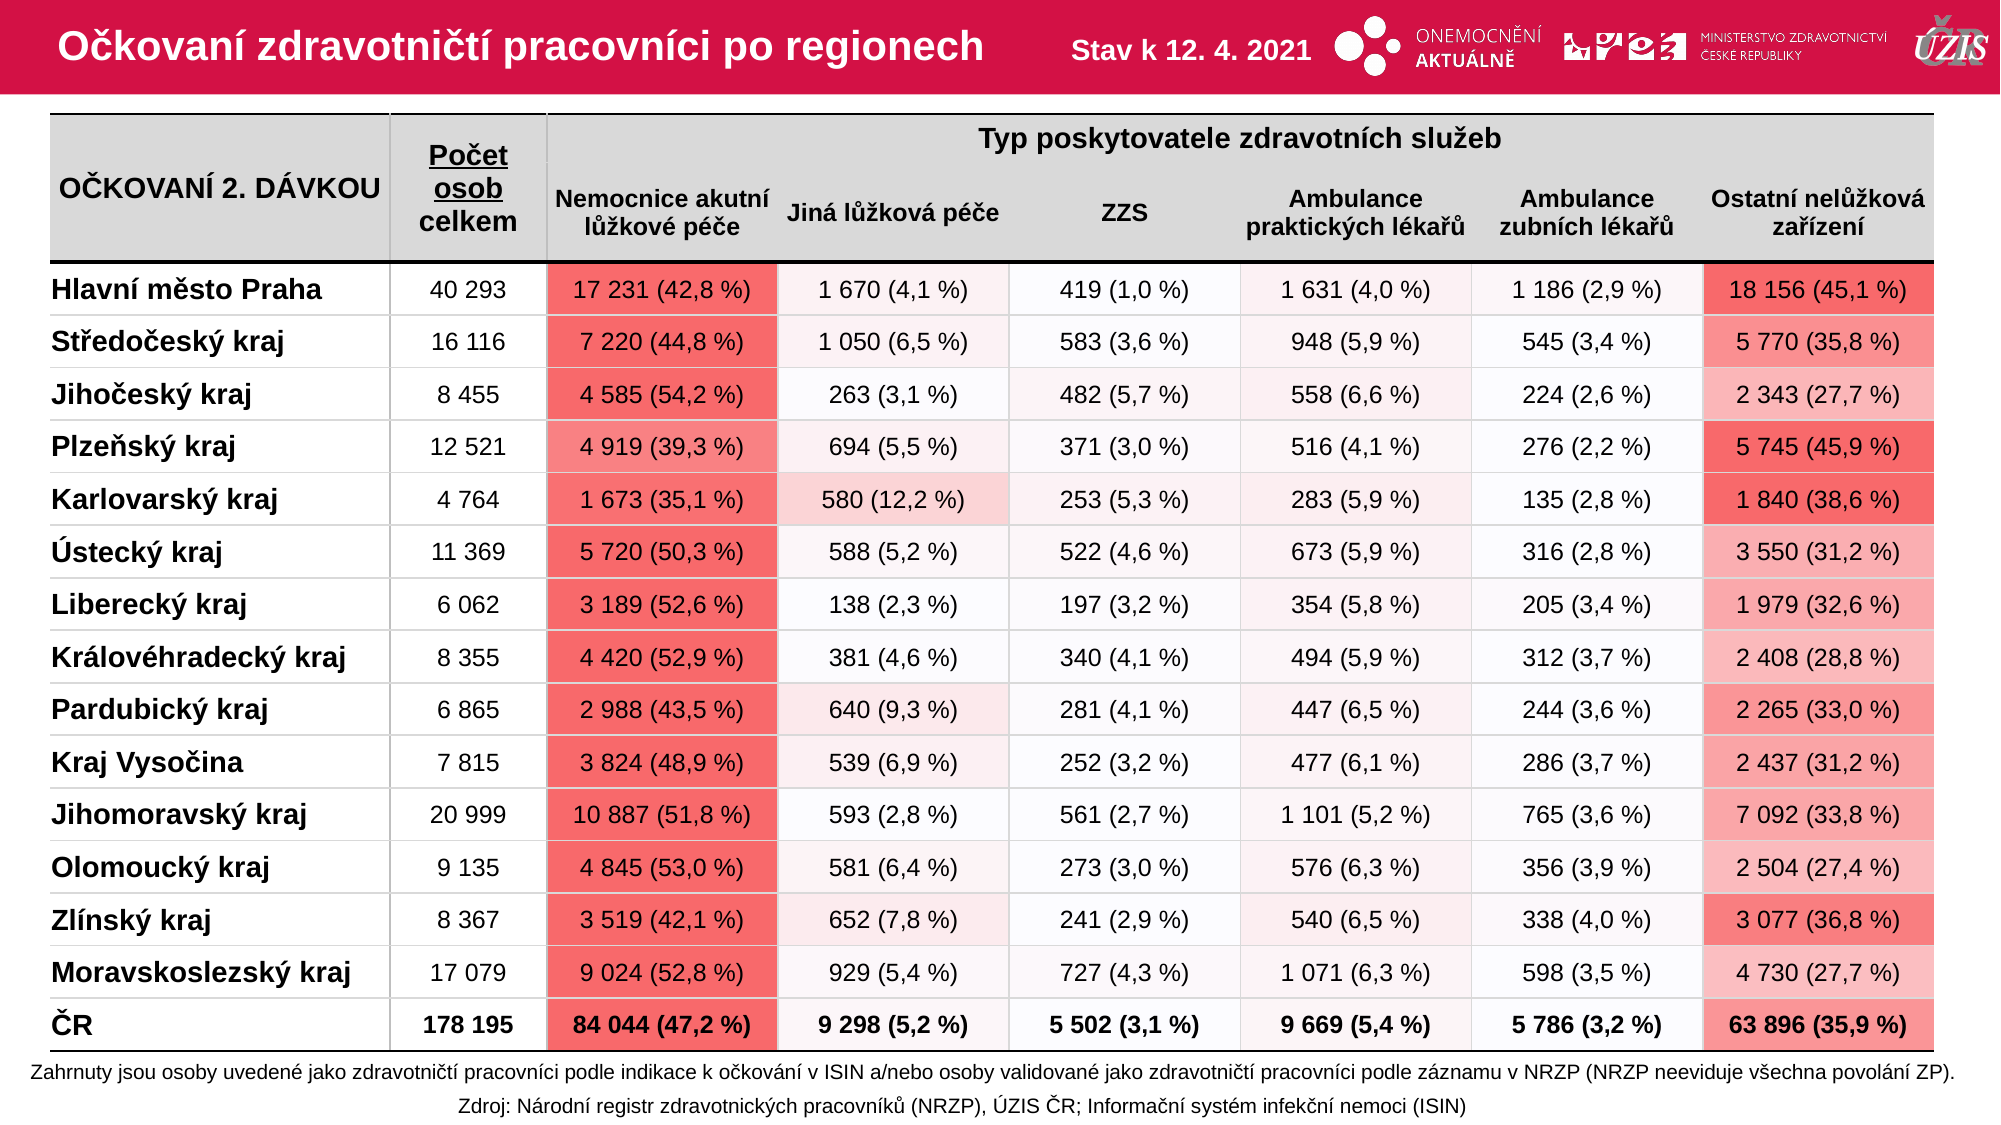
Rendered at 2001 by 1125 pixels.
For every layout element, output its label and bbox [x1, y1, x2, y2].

title [42, 0, 1262, 95]
table_cell [1241, 631, 1471, 682]
table_cell [779, 789, 1008, 840]
table_cell [1010, 894, 1240, 945]
table_cell [1472, 894, 1702, 945]
table_cell [1704, 789, 1934, 840]
table_cell [391, 526, 546, 577]
text_box [1056, 23, 1340, 74]
table_cell [1704, 684, 1934, 734]
table_cell [391, 841, 546, 892]
table_cell [779, 631, 1008, 682]
table_cell [1472, 163, 1702, 260]
text_box [15, 1051, 1981, 1125]
table_cell [1010, 163, 1240, 260]
table_cell [548, 579, 777, 629]
table_cell [1241, 264, 1471, 314]
table_cell [1010, 421, 1240, 472]
table_cell [1472, 841, 1702, 892]
table_cell [391, 684, 546, 734]
table_cell [1704, 631, 1934, 682]
table_cell [779, 736, 1008, 787]
table_cell [1241, 684, 1471, 734]
table_cell [548, 316, 777, 367]
table_cell [1241, 946, 1471, 997]
table_cell [1010, 526, 1240, 577]
table_cell [1704, 841, 1934, 892]
table_cell [1241, 841, 1471, 892]
table_cell [50, 841, 389, 892]
table_cell [1704, 526, 1934, 577]
table_cell [1010, 946, 1240, 997]
table_cell [1241, 368, 1471, 419]
table_cell [1010, 999, 1240, 1050]
table_cell [1241, 999, 1471, 1050]
table_cell [391, 264, 546, 314]
table_cell [1472, 316, 1702, 367]
table_cell [779, 316, 1008, 367]
table_cell [50, 264, 389, 314]
table_cell [548, 736, 777, 787]
table_cell [548, 946, 777, 997]
table_cell [548, 264, 777, 314]
table_cell [779, 579, 1008, 629]
table_cell [1472, 789, 1702, 840]
table_cell [50, 368, 389, 419]
table_cell [1010, 684, 1240, 734]
table_cell [1241, 163, 1471, 260]
table_cell [1472, 421, 1702, 472]
table_cell [391, 894, 546, 945]
table_cell [1704, 163, 1934, 260]
table_cell [548, 789, 777, 840]
table_cell [50, 736, 389, 787]
table_cell [391, 316, 546, 367]
table_cell [779, 368, 1008, 419]
table_cell [779, 841, 1008, 892]
table_cell [1704, 473, 1934, 524]
table_cell [50, 316, 389, 367]
table_cell [1472, 684, 1702, 734]
table_cell [391, 579, 546, 629]
table_cell [1010, 579, 1240, 629]
table_cell [1472, 264, 1702, 314]
table_cell [1704, 579, 1934, 629]
table_cell [548, 473, 777, 524]
table_cell [50, 894, 389, 945]
table_cell [391, 789, 546, 840]
table_cell [548, 684, 777, 734]
table_header [391, 115, 546, 260]
table_cell [1472, 579, 1702, 629]
table_cell [1704, 316, 1934, 367]
table_cell [1704, 894, 1934, 945]
table_cell [391, 946, 546, 997]
table_cell [779, 264, 1008, 314]
picture [1915, 15, 1989, 66]
table_cell [391, 999, 546, 1050]
table_cell [548, 421, 777, 472]
table_cell [1010, 264, 1240, 314]
table_cell [1010, 789, 1240, 840]
table_cell [50, 789, 389, 840]
table_cell [779, 999, 1008, 1050]
table_cell [50, 999, 389, 1050]
table_cell [1241, 789, 1471, 840]
table_cell [1472, 526, 1702, 577]
table_cell [1704, 368, 1934, 419]
table_cell [50, 631, 389, 682]
table_header [50, 115, 389, 260]
table_cell [548, 368, 777, 419]
picture [1563, 31, 1888, 60]
table_cell [548, 631, 777, 682]
table_cell [1704, 999, 1934, 1050]
table_cell [50, 579, 389, 629]
table_cell [1241, 421, 1471, 472]
table_cell [548, 999, 777, 1050]
table_cell [50, 526, 389, 577]
table_cell [50, 473, 389, 524]
picture [1334, 16, 1542, 76]
table_cell [391, 631, 546, 682]
table_cell [548, 163, 777, 260]
table_cell [1241, 316, 1471, 367]
table_cell [1472, 946, 1702, 997]
table_cell [1472, 368, 1702, 419]
table_cell [779, 421, 1008, 472]
table_cell [1241, 736, 1471, 787]
table_cell [779, 946, 1008, 997]
table_cell [391, 421, 546, 472]
table_cell [1241, 473, 1471, 524]
table_cell [779, 473, 1008, 524]
table_cell [1704, 421, 1934, 472]
table_header [548, 115, 1934, 162]
table_cell [1010, 841, 1240, 892]
table_cell [779, 894, 1008, 945]
table_cell [1241, 526, 1471, 577]
table_cell [779, 163, 1008, 260]
table_cell [1010, 736, 1240, 787]
table_cell [1704, 264, 1934, 314]
table_cell [391, 473, 546, 524]
table_cell [779, 526, 1008, 577]
table_cell [548, 894, 777, 945]
table_cell [1010, 316, 1240, 367]
table_cell [548, 841, 777, 892]
table_cell [1241, 894, 1471, 945]
table_cell [1241, 579, 1471, 629]
table_cell [779, 684, 1008, 734]
table_cell [1704, 736, 1934, 787]
table_cell [50, 421, 389, 472]
table_cell [1010, 368, 1240, 419]
table_cell [1472, 473, 1702, 524]
table_cell [548, 526, 777, 577]
table_cell [1010, 473, 1240, 524]
table_cell [50, 684, 389, 734]
table_cell [391, 368, 546, 419]
table_cell [1472, 736, 1702, 787]
table_cell [391, 736, 546, 787]
table_cell [1704, 946, 1934, 997]
table_cell [50, 946, 389, 997]
table_cell [1472, 631, 1702, 682]
table_cell [1472, 999, 1702, 1050]
table_cell [1010, 631, 1240, 682]
